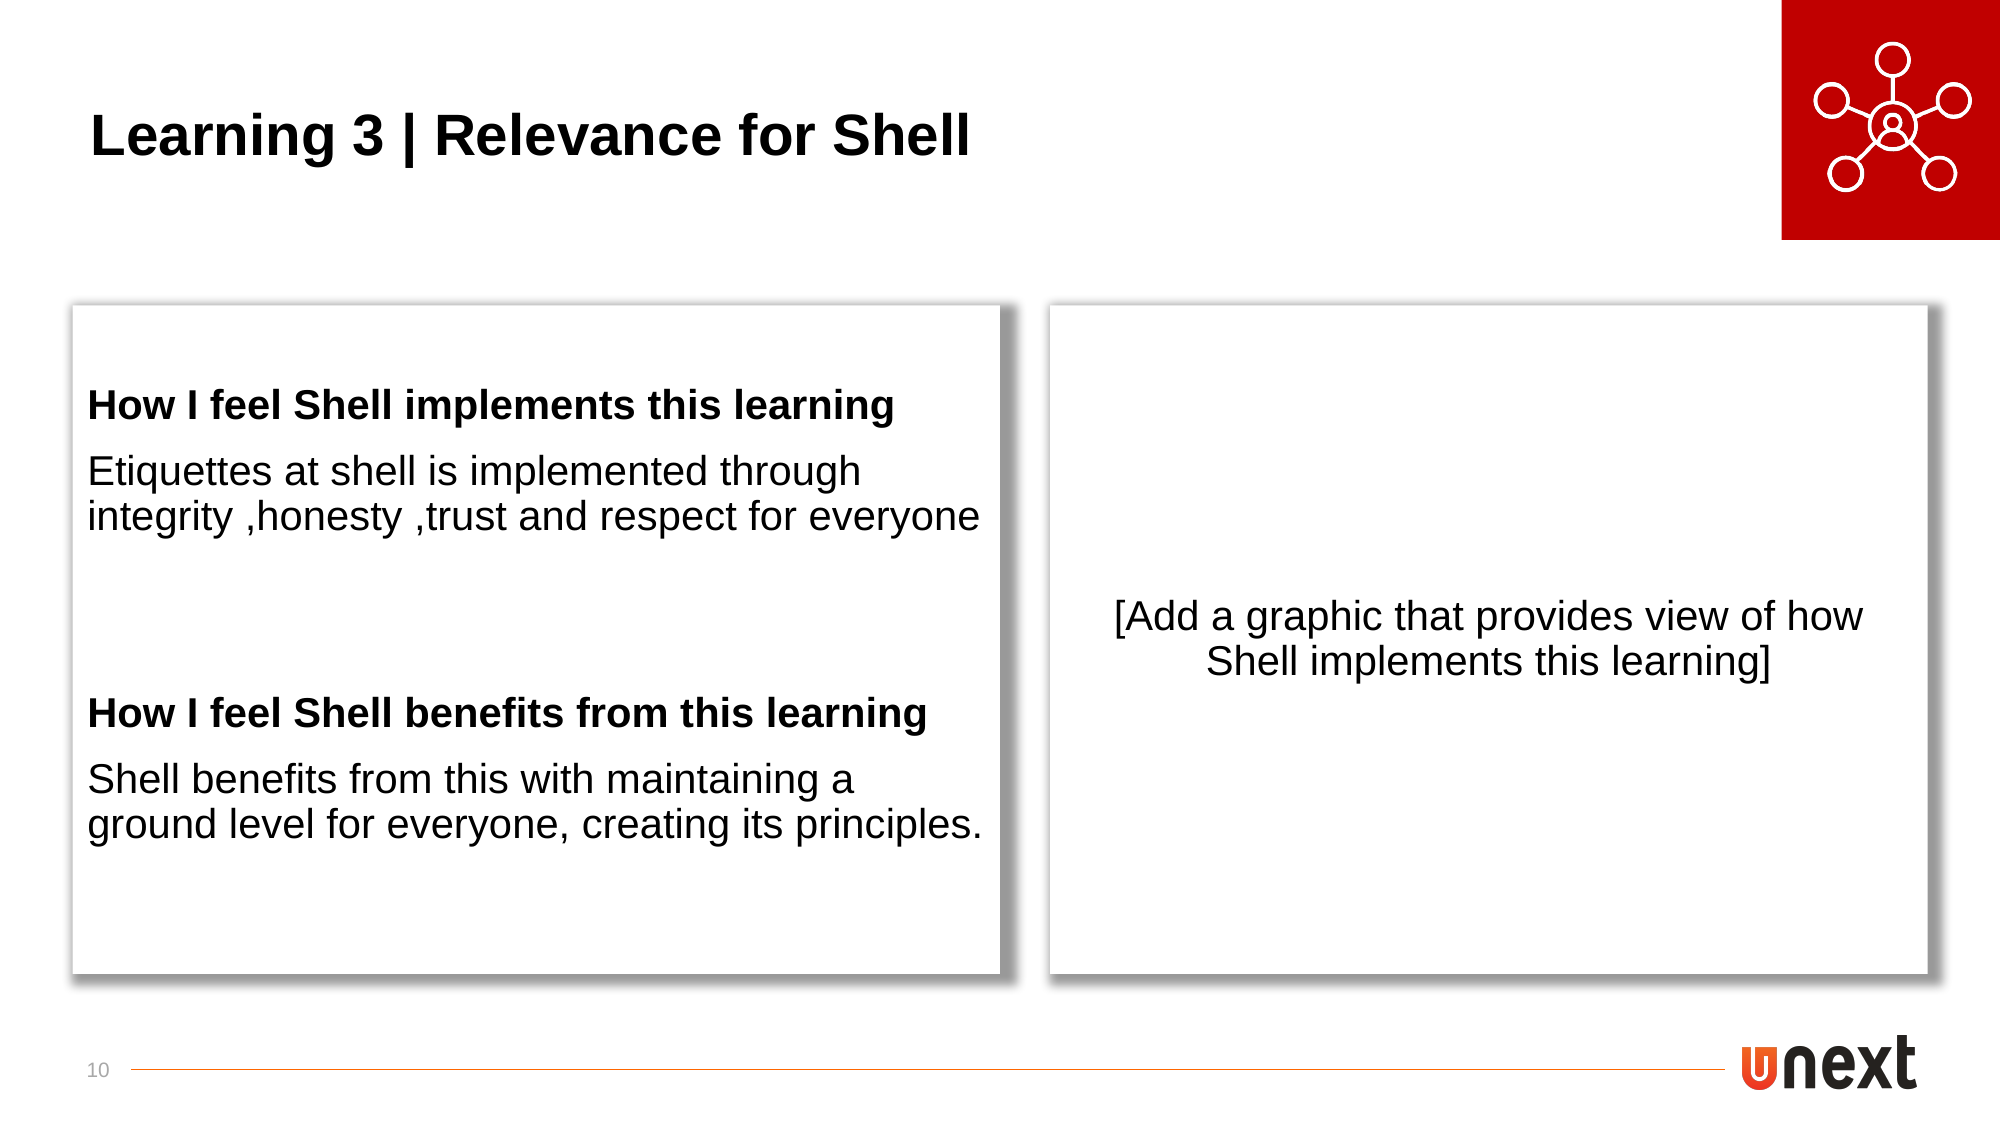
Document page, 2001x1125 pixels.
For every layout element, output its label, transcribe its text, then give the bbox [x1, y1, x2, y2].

text_box How I feel Shell implements this learning Etiquettes at shell is implemented through integrity ,honesty ,trust and respect for everyone How I feel Shell benefits from this learning Shell benefits from this with maintaining a ground level for everyone, creating its principles. [72, 305, 1000, 974]
text_box [Add a graphic that provides view of how Shell implements this learning] [1050, 305, 1928, 974]
picture [1742, 1035, 1917, 1090]
text_box [1781, 0, 2000, 241]
picture [1795, 19, 1990, 214]
title Learning 3 | Relevance for Shell [76, 78, 1795, 196]
slide_number 10 [48, 1047, 110, 1091]
